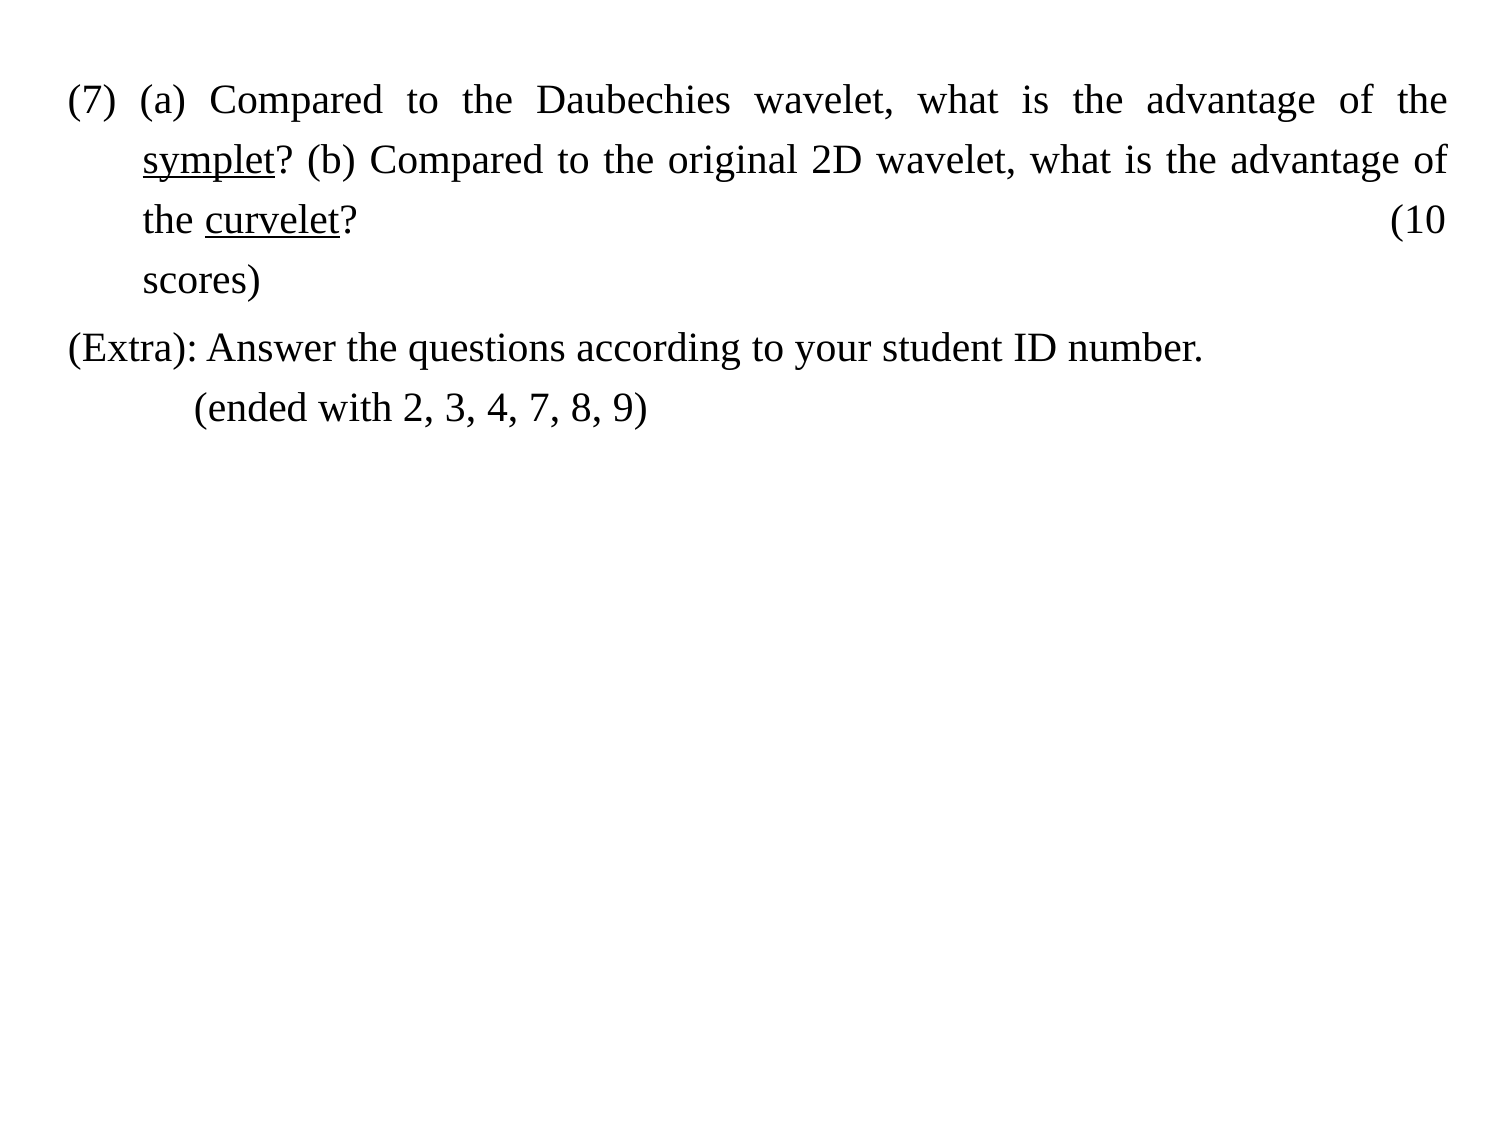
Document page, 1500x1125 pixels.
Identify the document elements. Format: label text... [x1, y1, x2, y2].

text_box (Extra): Answer the questions according to your student ID number. (ended with 2, 3, 4, 7, 8, 9) [53, 302, 1442, 438]
text_box (7) (a) Compared to the Daubechies wavelet, what is the advantage of the symplet? (b) Compared to the original 2D wavelet, what is the advantage of the curvelet? (10 scores) [53, 54, 1465, 310]
